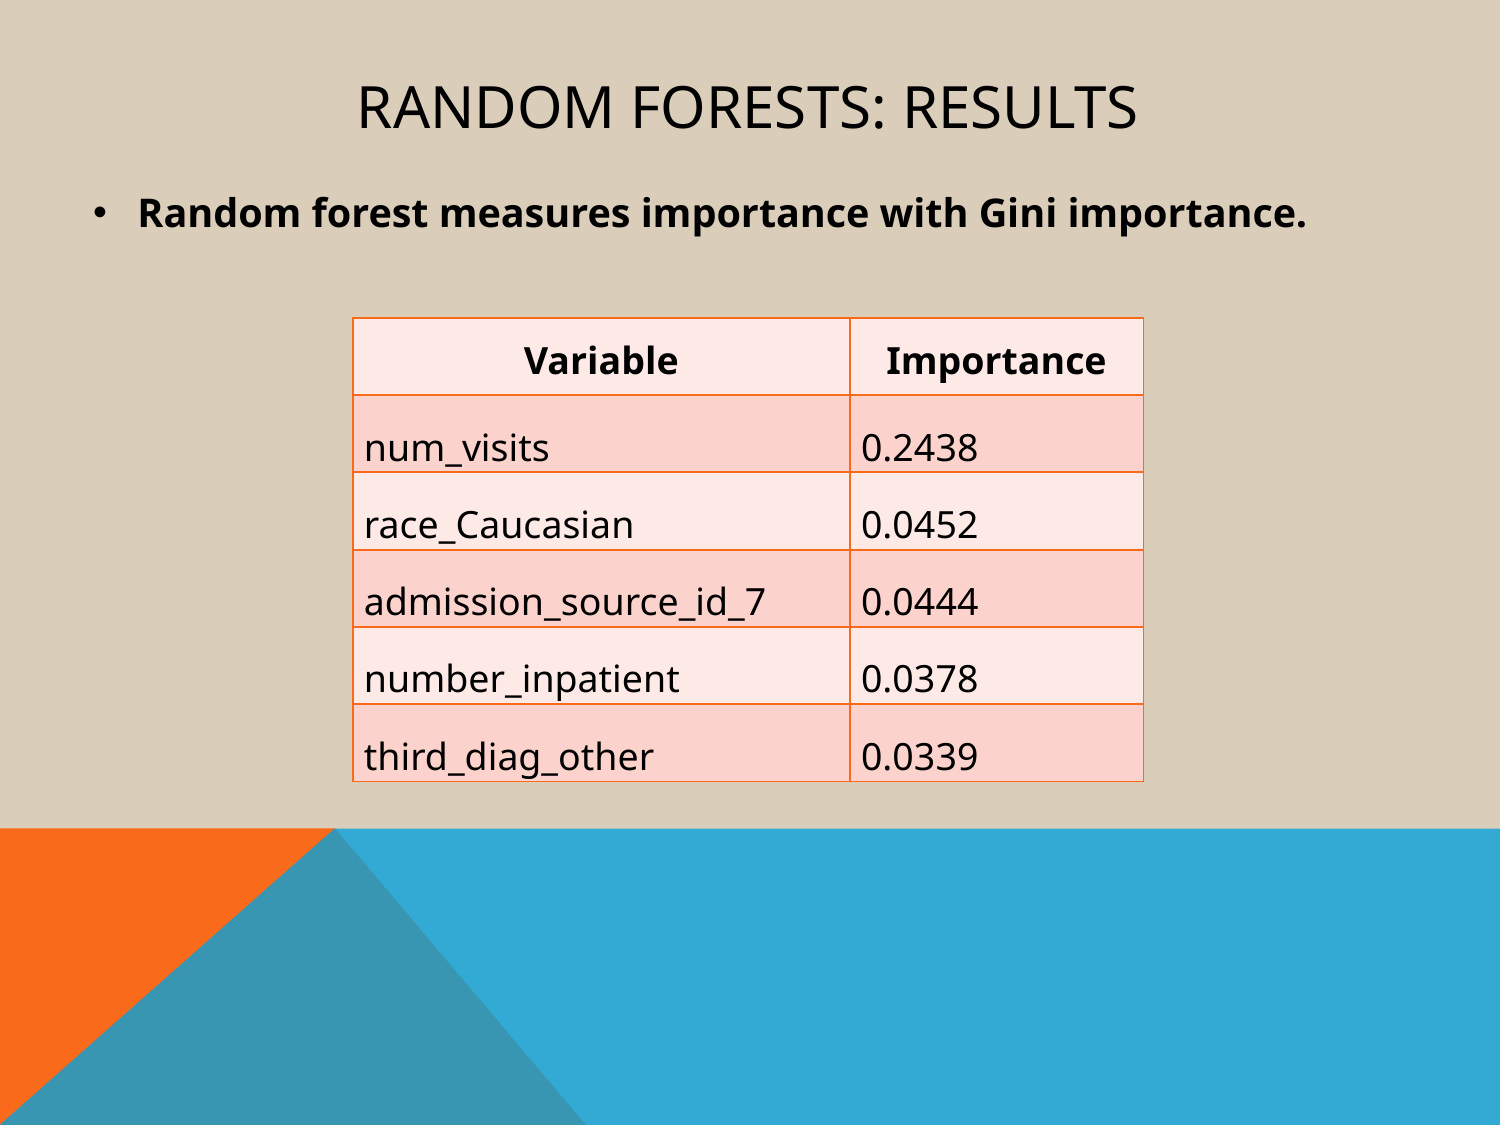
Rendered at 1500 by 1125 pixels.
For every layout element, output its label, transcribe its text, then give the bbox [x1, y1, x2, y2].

table_cell 0.2438 [851, 396, 1143, 471]
table_cell third_diag_other [354, 705, 849, 781]
table_header Importance [851, 319, 1143, 394]
title random forests: results [113, 60, 1383, 150]
table_cell number_inpatient [354, 628, 849, 703]
table_cell 0.0452 [851, 473, 1143, 549]
table_cell 0.0444 [851, 551, 1143, 626]
table_cell admission_source_id_7 [354, 551, 849, 626]
list Random forest measures importance with Gini importance. [78, 180, 1454, 273]
table_cell num_visits [354, 396, 849, 471]
table_cell 0.0378 [851, 628, 1143, 703]
table_cell race_Caucasian [354, 473, 849, 549]
table_cell 0.0339 [851, 705, 1143, 781]
table_header Variable [354, 319, 849, 394]
